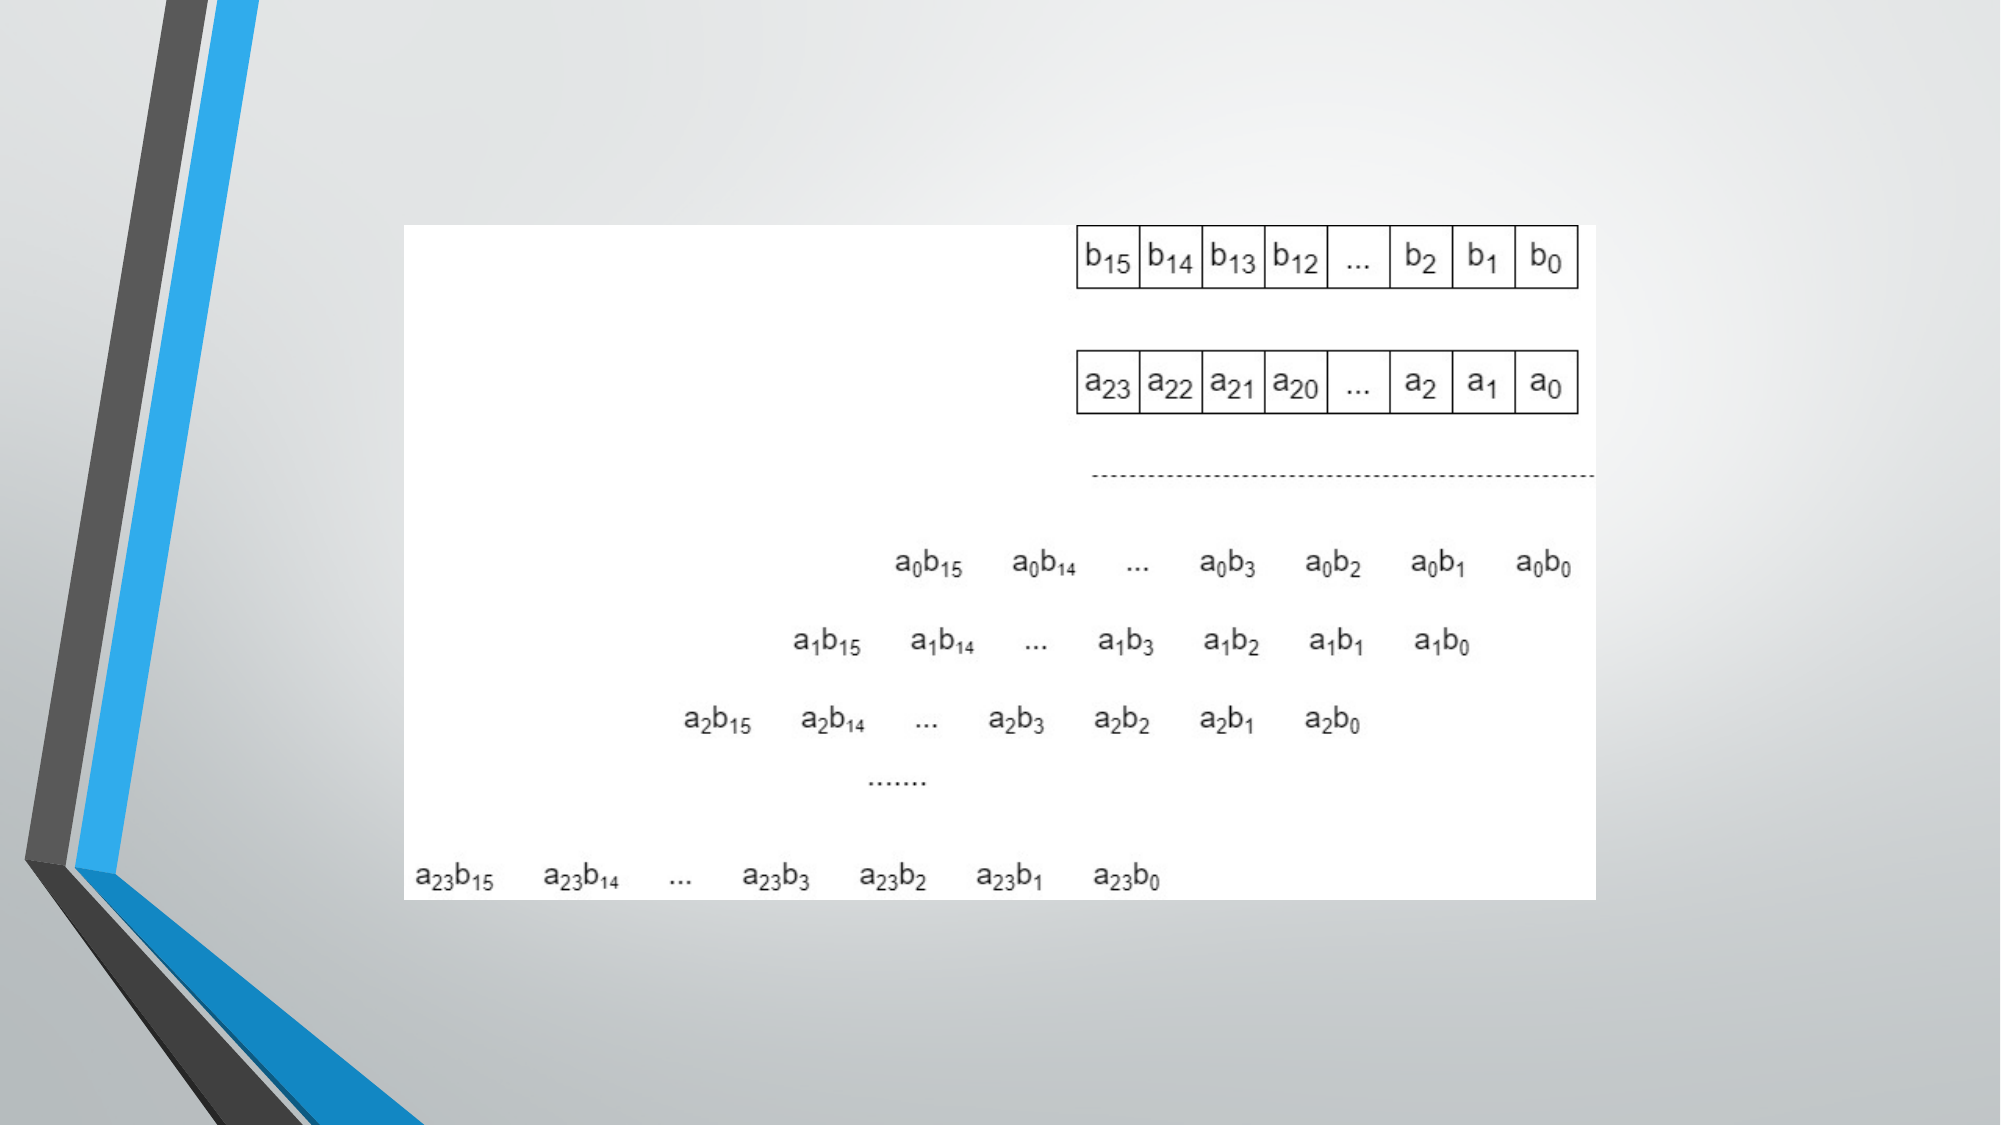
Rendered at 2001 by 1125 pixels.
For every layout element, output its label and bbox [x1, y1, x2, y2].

picture [404, 225, 1596, 900]
